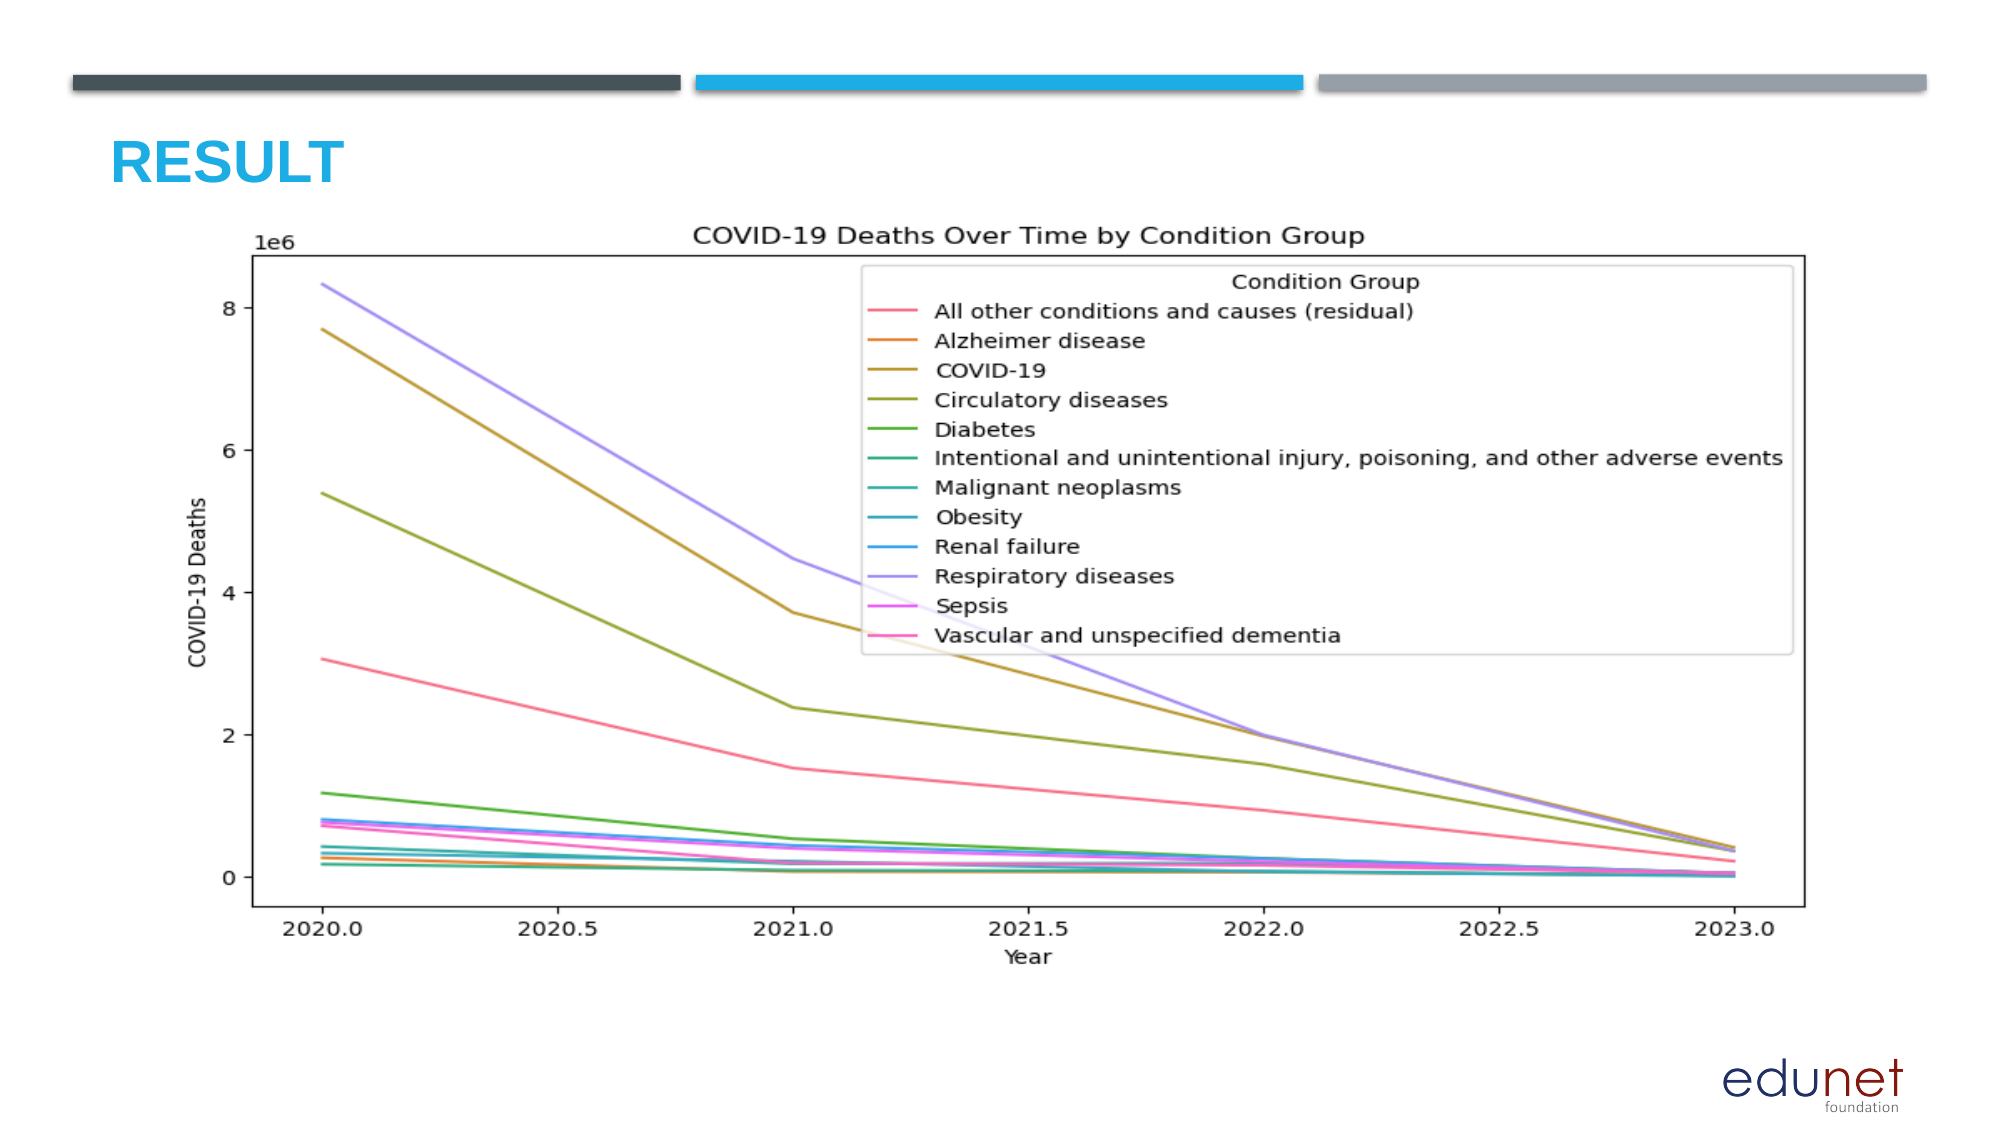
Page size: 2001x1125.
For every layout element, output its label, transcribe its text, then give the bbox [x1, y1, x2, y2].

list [172, 212, 1822, 981]
picture [1719, 1056, 1905, 1116]
title Result [95, 115, 1905, 203]
